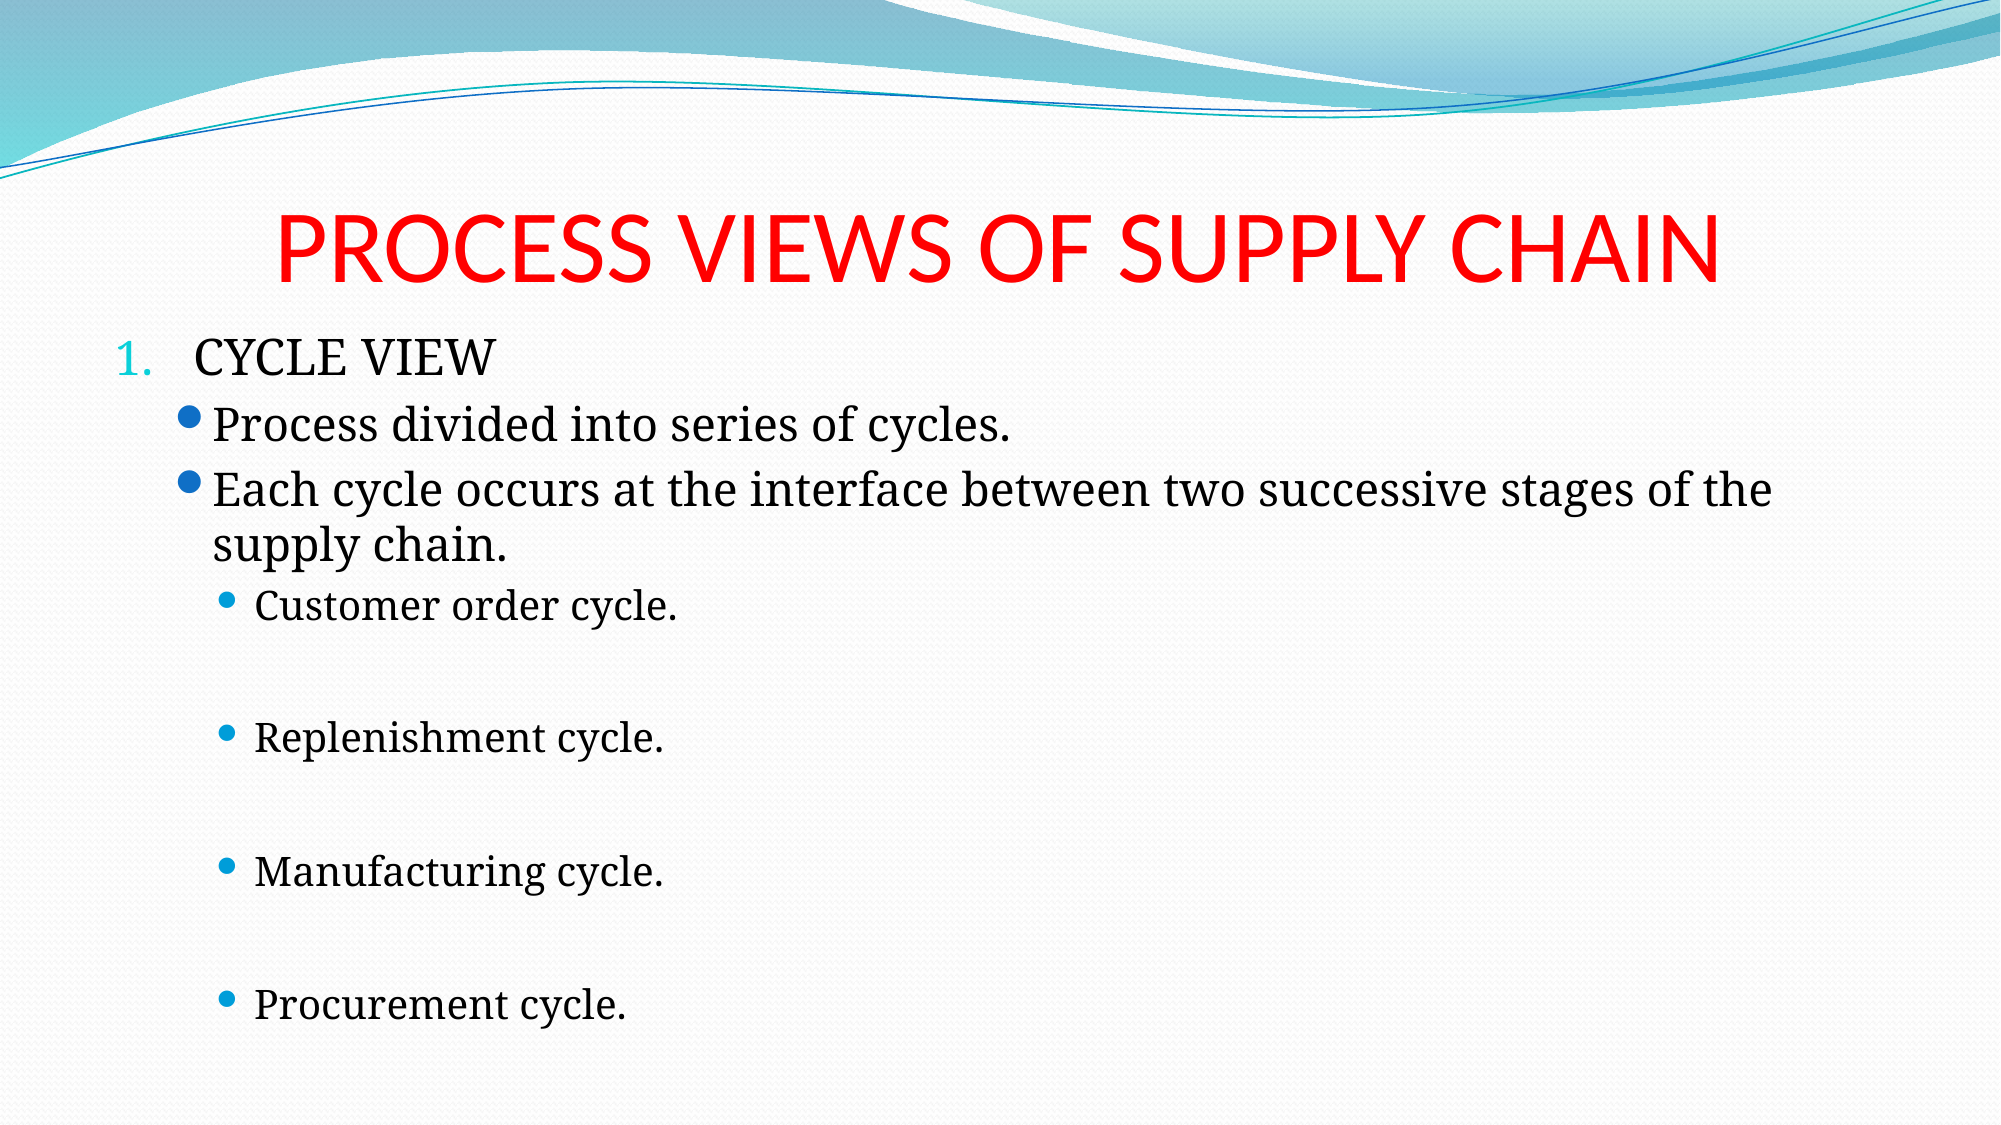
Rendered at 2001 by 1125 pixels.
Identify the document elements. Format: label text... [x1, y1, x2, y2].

list CYCLE VIEW Process divided into series of cycles. Each cycle occurs at the interface between two successive stages of the supply chain. Customer order cycle. Replenishment cycle. Manufacturing cycle. Procurement cycle. [99, 317, 1900, 1038]
title PROCESS VIEWS OF SUPPLY CHAIN [99, 115, 1900, 303]
